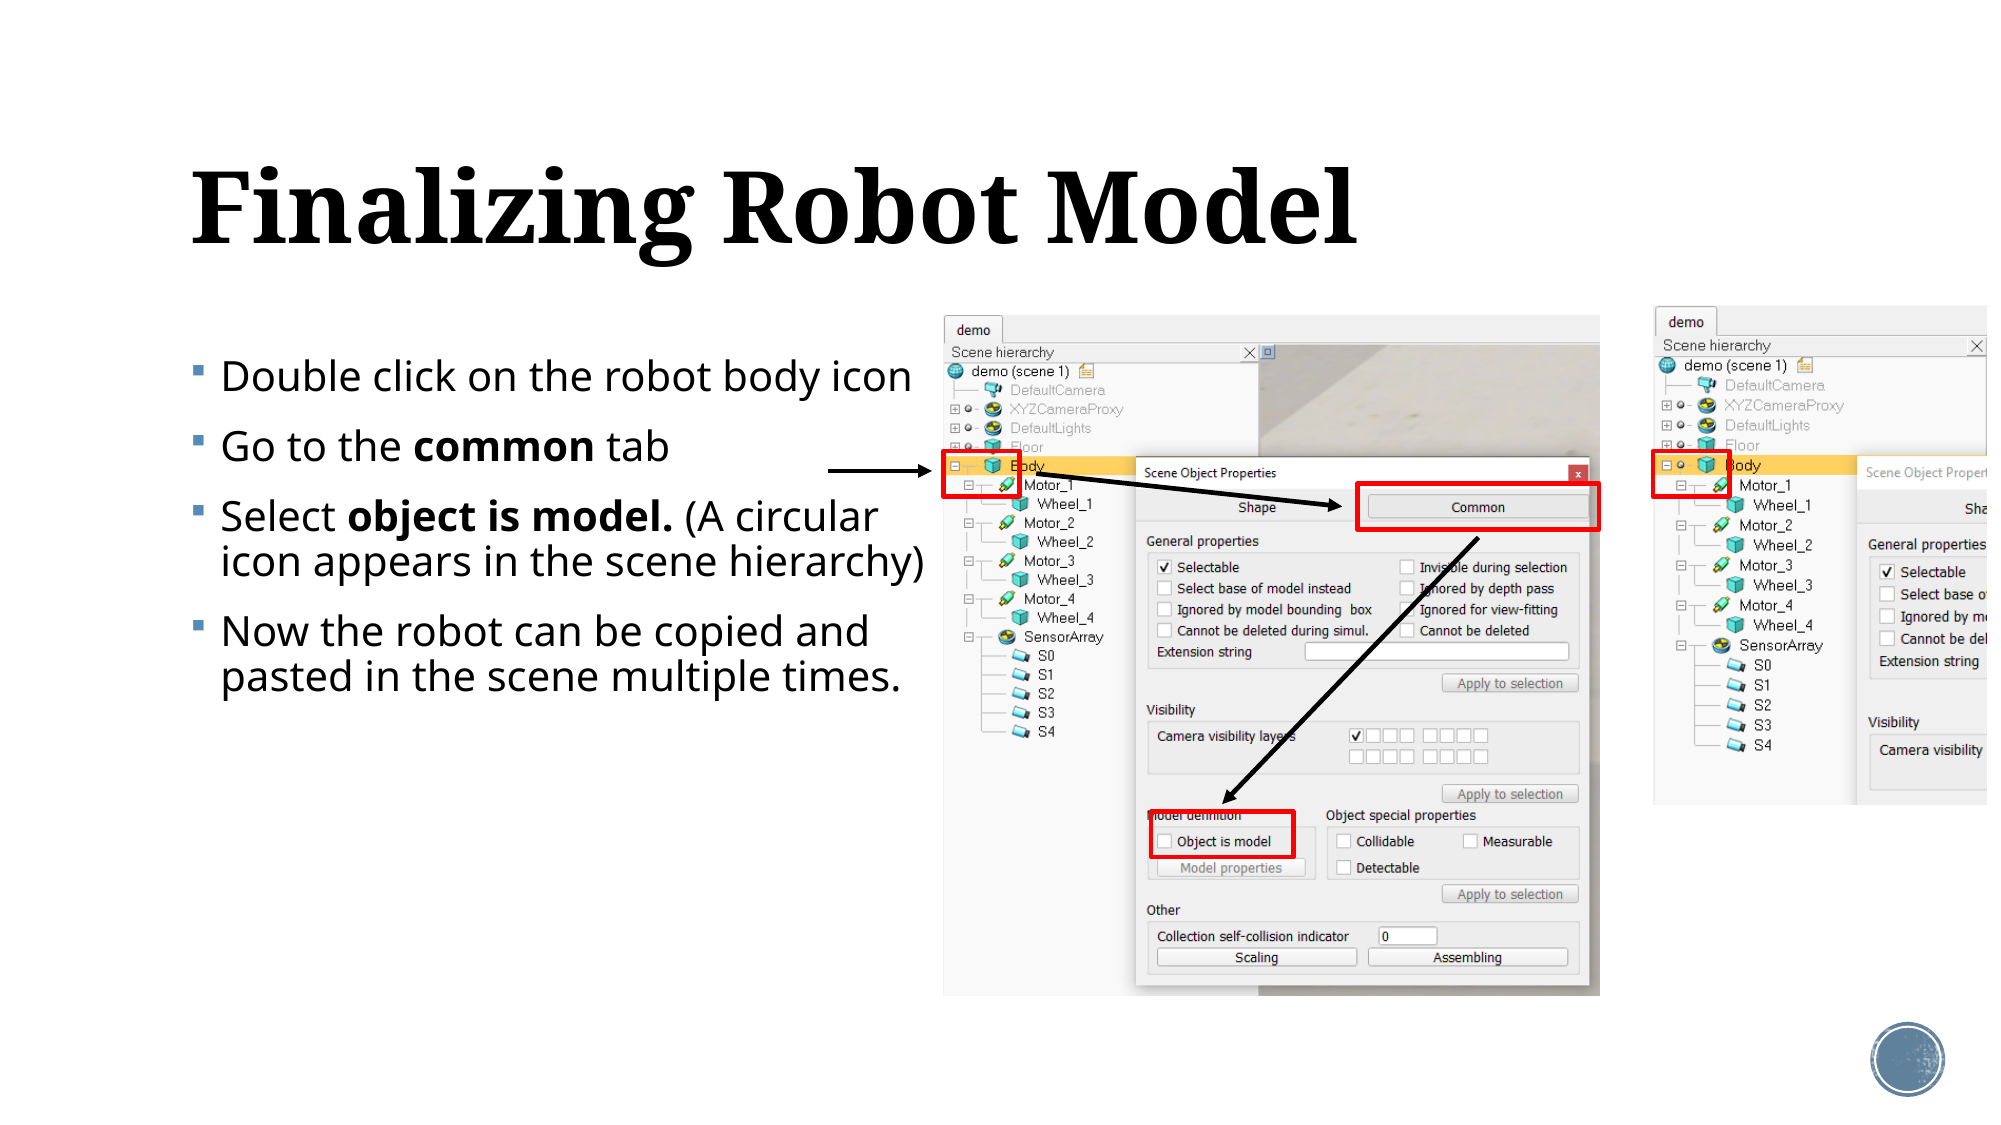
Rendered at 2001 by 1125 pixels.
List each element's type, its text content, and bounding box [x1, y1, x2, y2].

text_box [1225, 540, 1476, 802]
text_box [1038, 476, 1340, 505]
list Double click on the robot body icon Go to the common tab Select object is model. (A circular icon appears in the scene hierarchy) Now the robot can be copied and pasted in the scene multiple times. [175, 348, 944, 1013]
title Finalizing Robot Model [175, 79, 1826, 344]
picture [1653, 305, 1987, 805]
picture [943, 316, 1600, 996]
